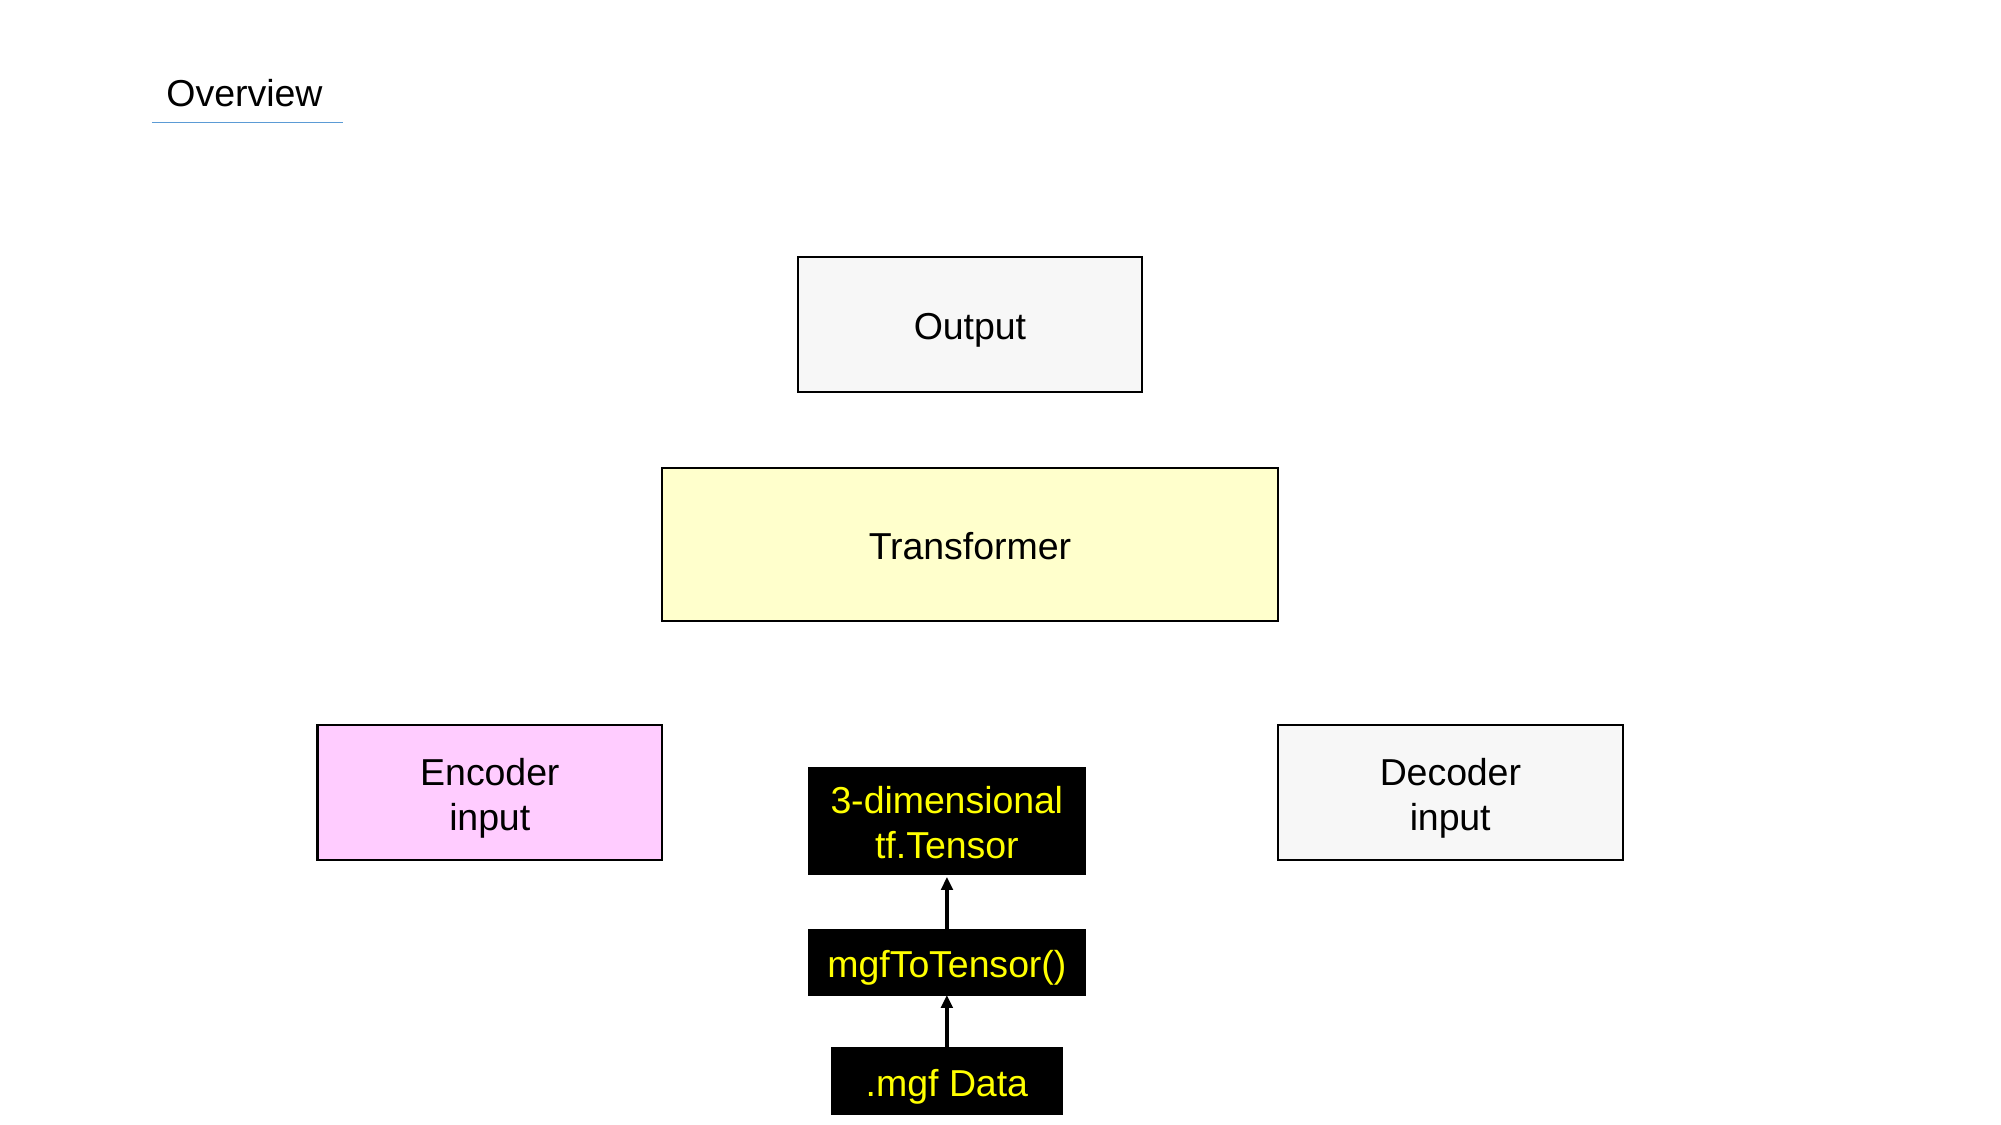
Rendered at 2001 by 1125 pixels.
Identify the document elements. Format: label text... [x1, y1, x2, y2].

text_box Output [797, 256, 1143, 393]
text_box 3-dimensional tf.Tensor [808, 767, 1086, 875]
text_box Overview [151, 61, 1006, 122]
text_box Encoder input [316, 724, 663, 861]
text_box mgfToTensor() [808, 929, 1086, 996]
text_box Decoder input [1277, 724, 1624, 861]
text_box Transformer [661, 467, 1279, 622]
text_box .mgf Data [831, 1047, 1063, 1115]
